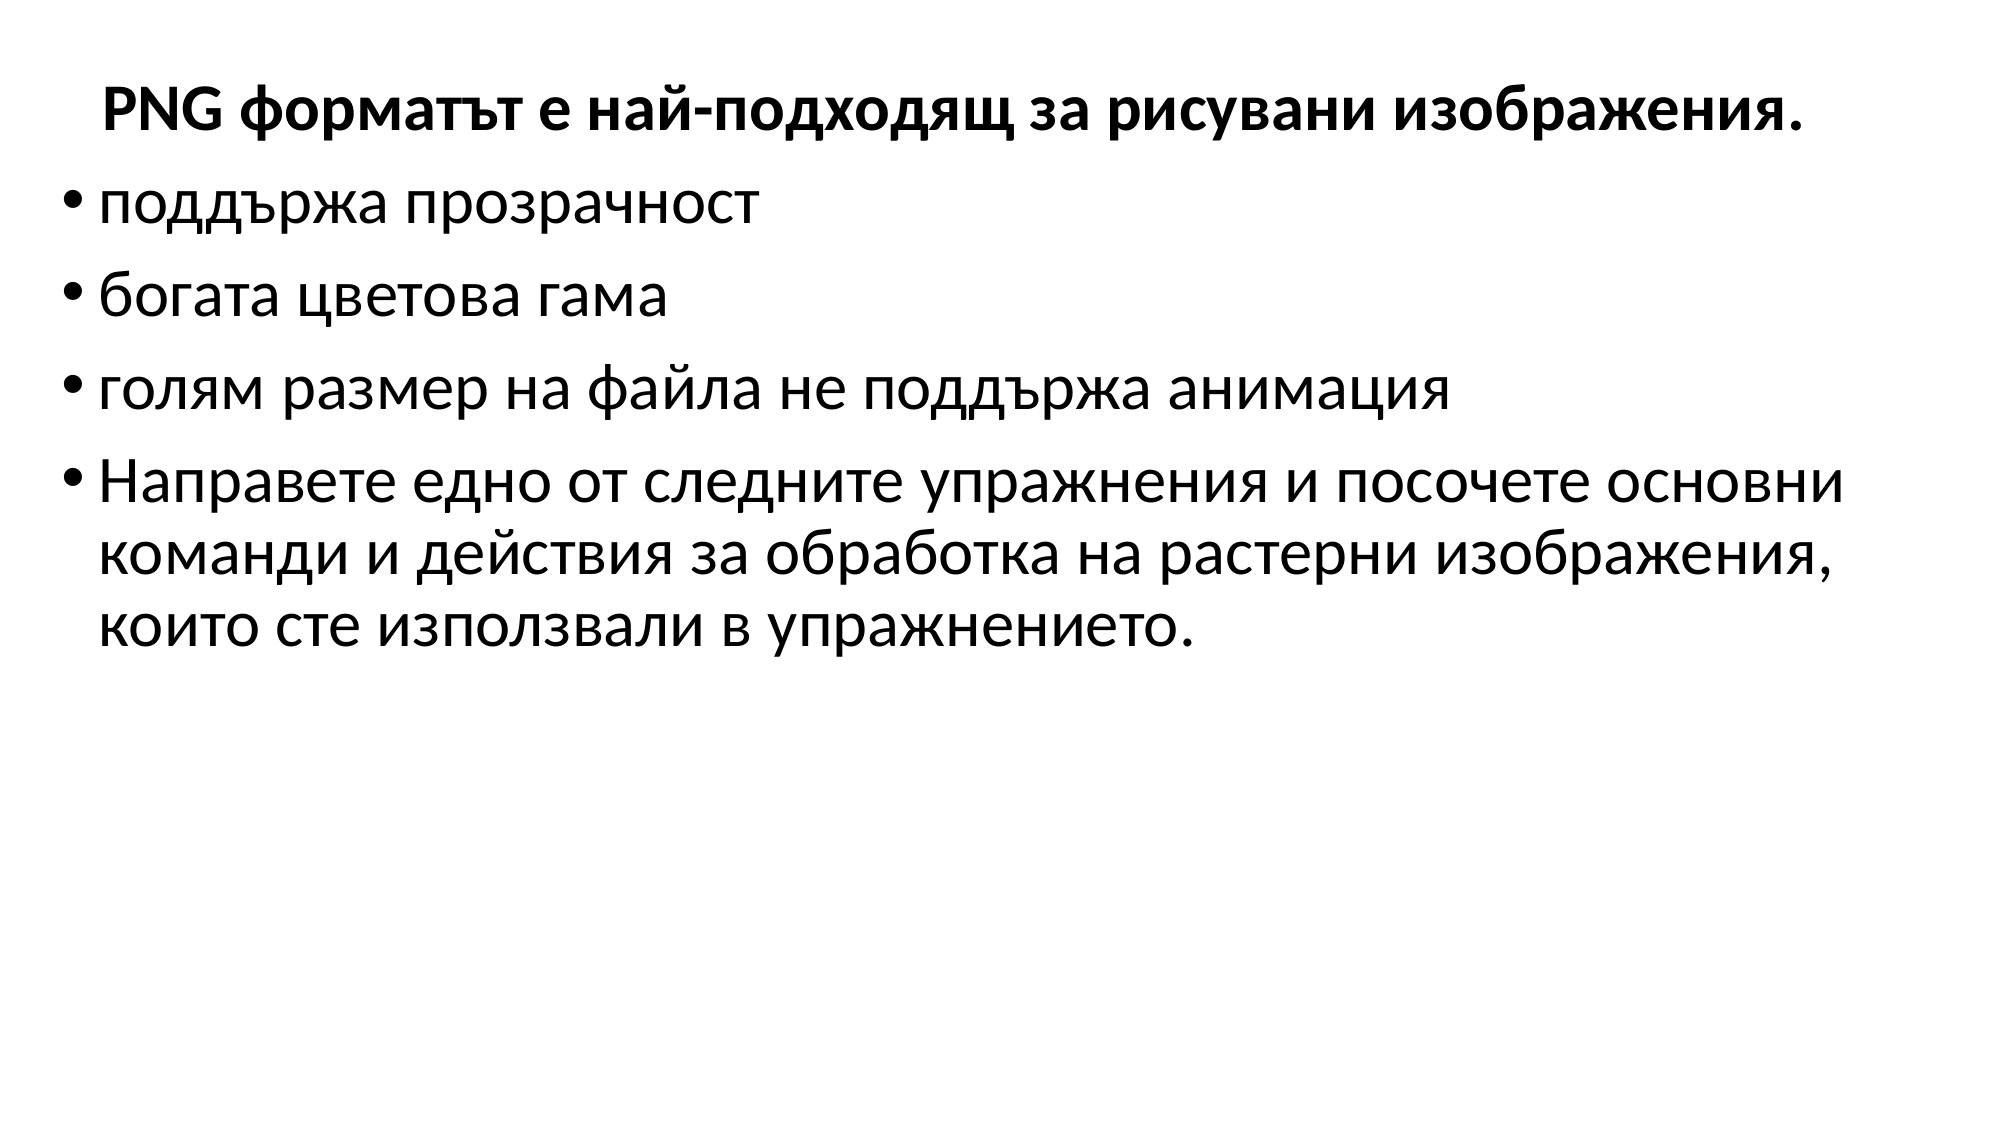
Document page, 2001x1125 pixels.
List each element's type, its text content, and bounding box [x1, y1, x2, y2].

list PNG форматът е най-подходящ за рисувани изображения. поддържа прозрачност богата цветова гама голям размер на файла не поддържа анимация Направете едно от следните упражнения и посочете основни команди и действия за обработка на растерни изображения, които сте използвали в упражнението. [46, 65, 1863, 1014]
